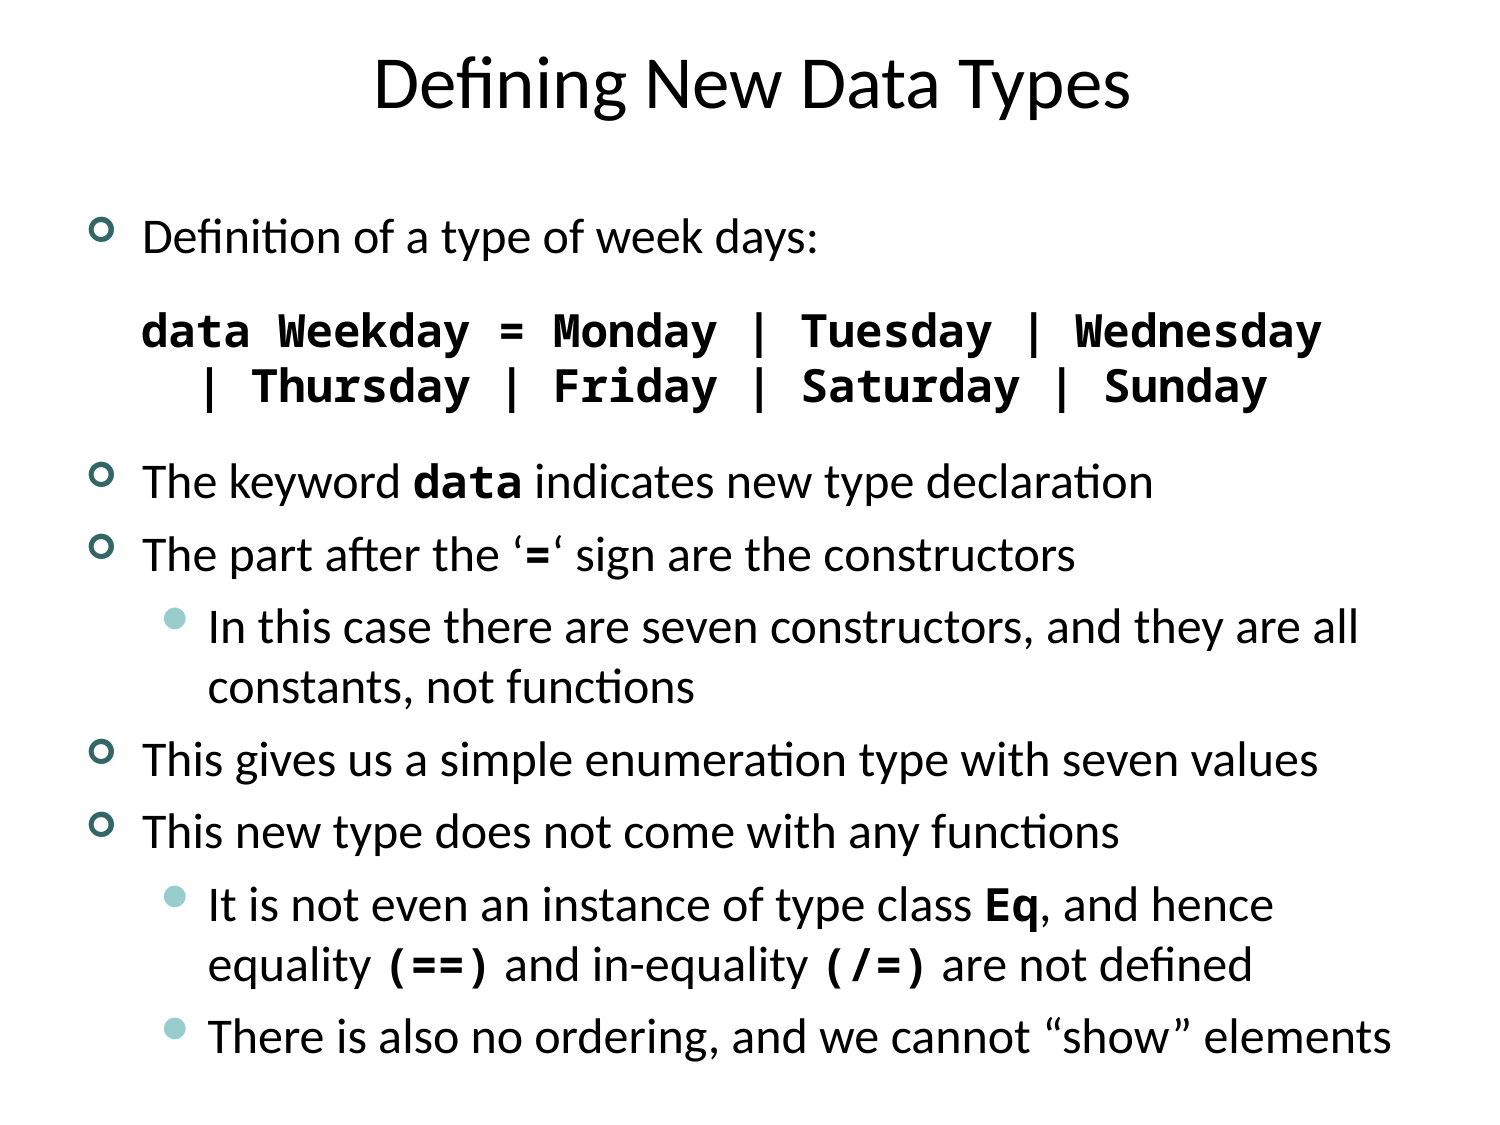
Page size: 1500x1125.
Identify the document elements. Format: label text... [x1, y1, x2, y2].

list Definition of a type of week days: data Weekday = Monday | Tuesday | Wednesday | Thursday | Friday | Saturday | Sunday The keyword data indicates new type declaration The part after the ‘=‘ sign are the constructors In this case there are seven constructors, and they are all constants, not functions This gives us a simple enumeration type with seven values This new type does not come with any functions It is not even an instance of type class Eq, and hence equality (==) and in-equality (/=) are not defined There is also no ordering, and we cannot “show” elements [70, 196, 1436, 1095]
title Defining New Data Types [76, 0, 1430, 158]
